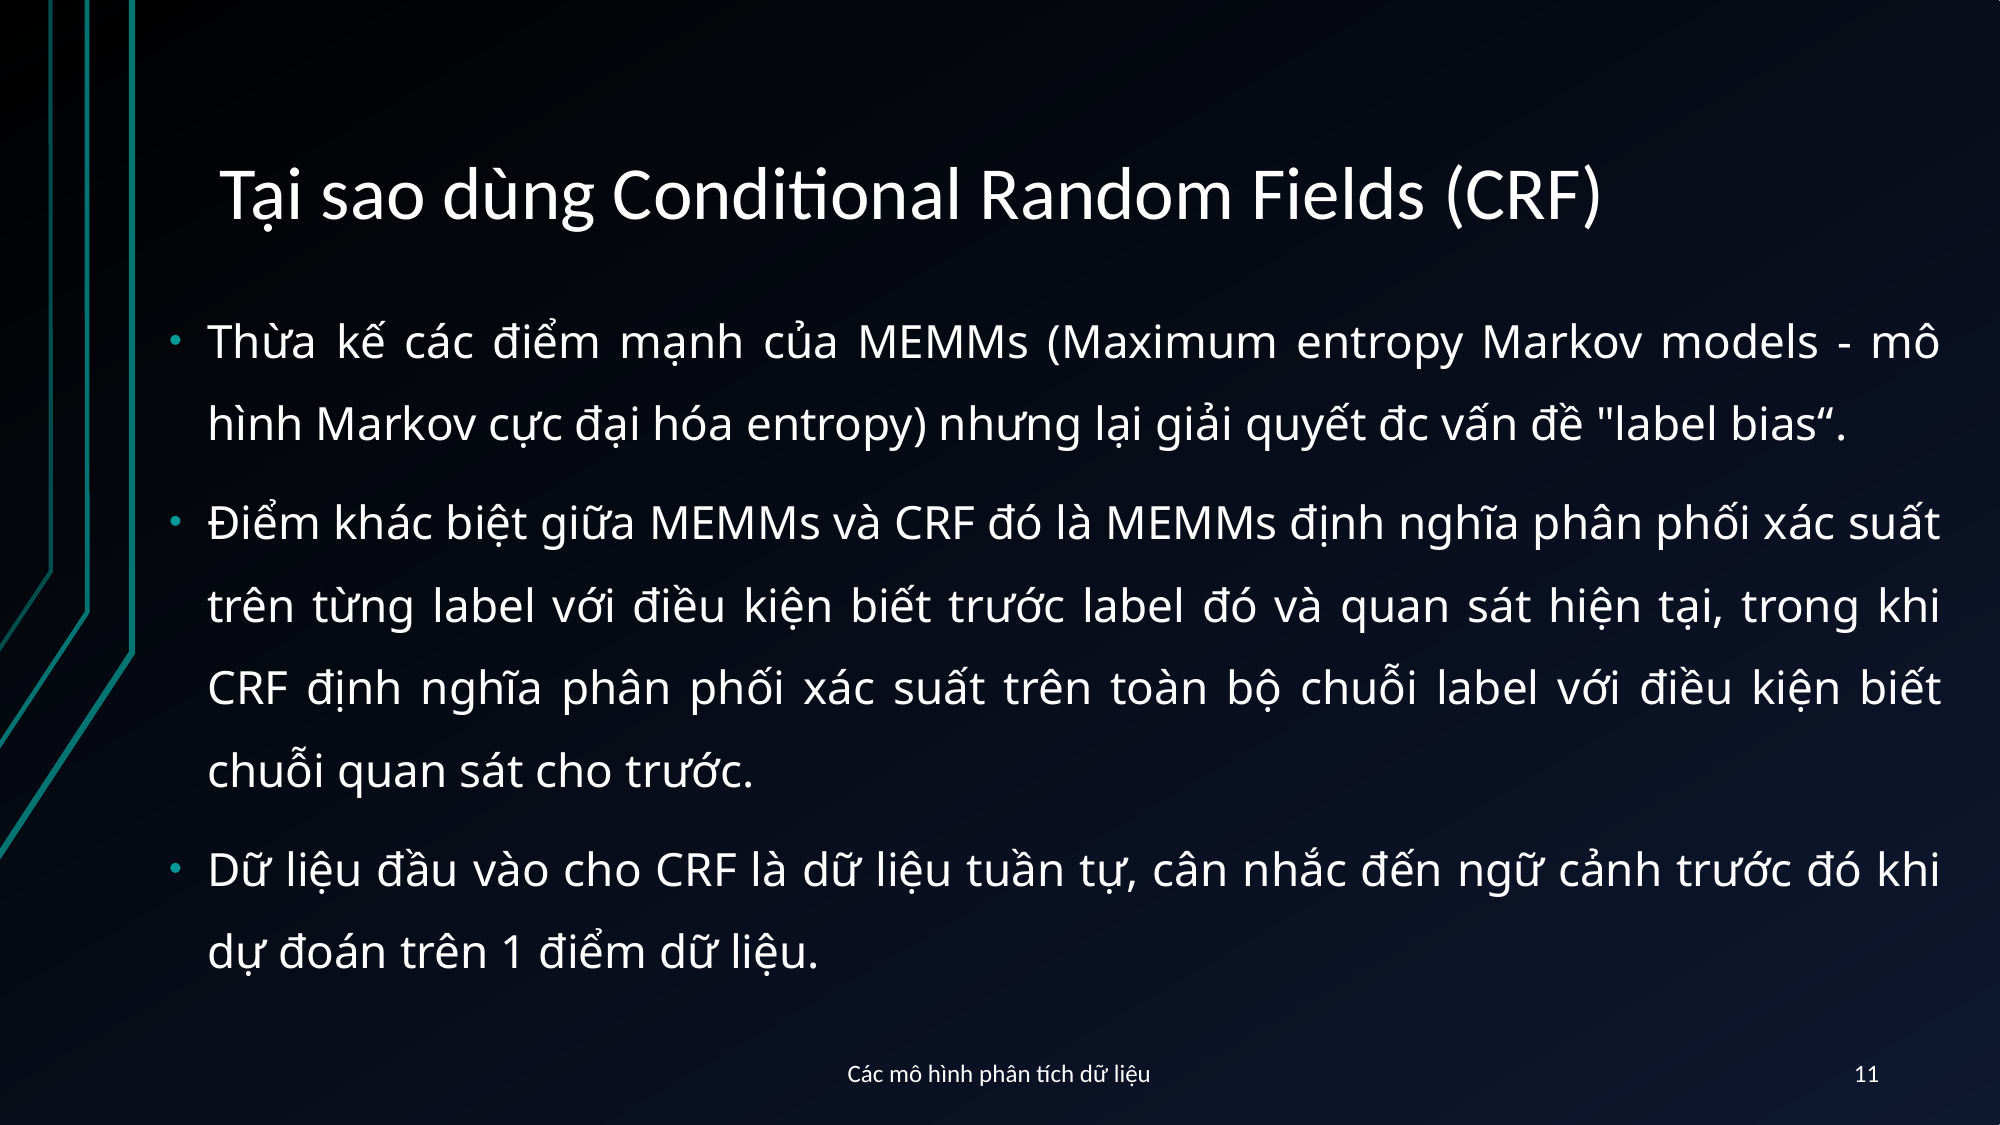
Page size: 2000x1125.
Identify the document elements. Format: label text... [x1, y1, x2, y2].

footer Các mô hình phân tích dữ liệu [566, 1042, 1433, 1103]
list Thừa kế các điểm mạnh của MEMMs (Maximum entropy Markov models - mô hình Markov cực đại hóa entropy) nhưng lại giải quyết đc vấn đề "label bias“. Điểm khác biệt giữa MEMMs và CRF đó là MEMMs định nghĩa phân phối xác suất trên từng label với điều kiện biết trước label đó và quan sát hiện tại, trong khi CRF định nghĩa phân phối xác suất trên toàn bộ chuỗi label với điều kiện biết chuỗi quan sát cho trước. Dữ liệu đầu vào cho CRF là dữ liệu tuần tự, cân nhắc đến ngữ cảnh trước đó khi dự đoán trên 1 điểm dữ liệu. [87, 275, 1963, 1009]
slide_number 11 [1732, 1042, 1900, 1103]
title Tại sao dùng Conditional Random Fields (CRF) [199, 45, 1900, 246]
